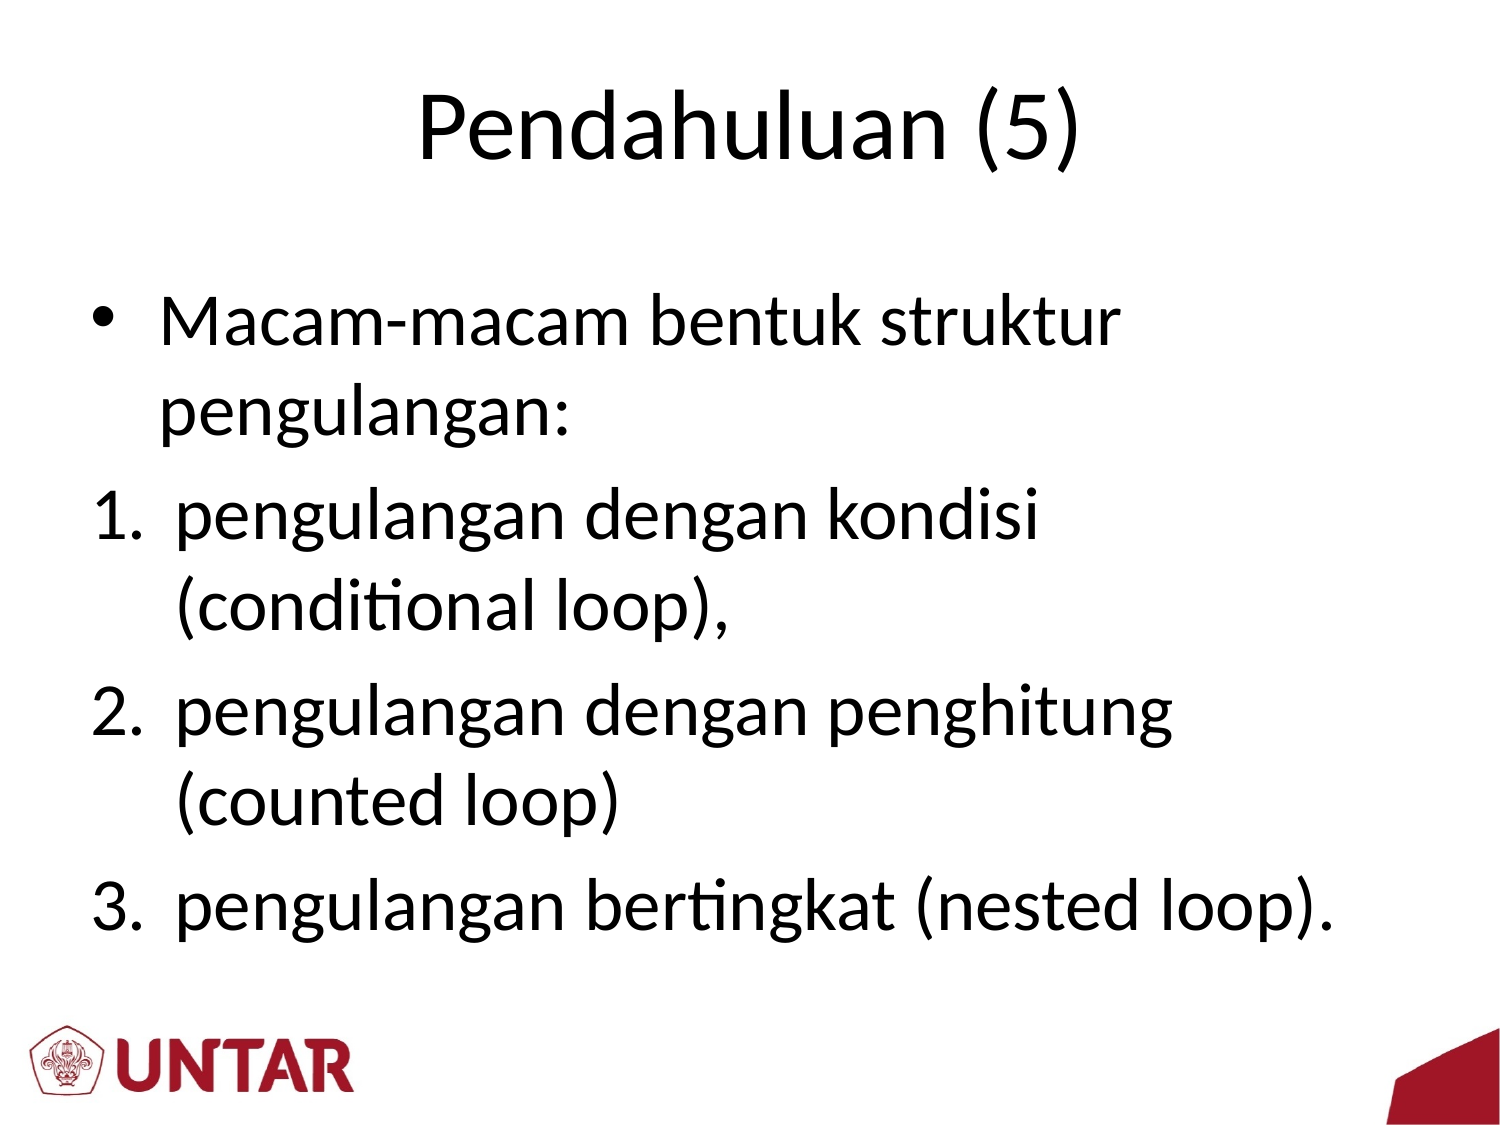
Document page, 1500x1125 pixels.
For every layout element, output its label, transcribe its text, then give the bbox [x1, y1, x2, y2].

picture [0, 0, 1500, 1125]
title Pendahuluan (5) [75, 26, 1425, 214]
list Macam-macam bentuk struktur pengulangan: pengulangan dengan kondisi (conditional loop), pengulangan dengan penghitung (counted loop) pengulangan bertingkat (nested loop). [75, 262, 1425, 1005]
